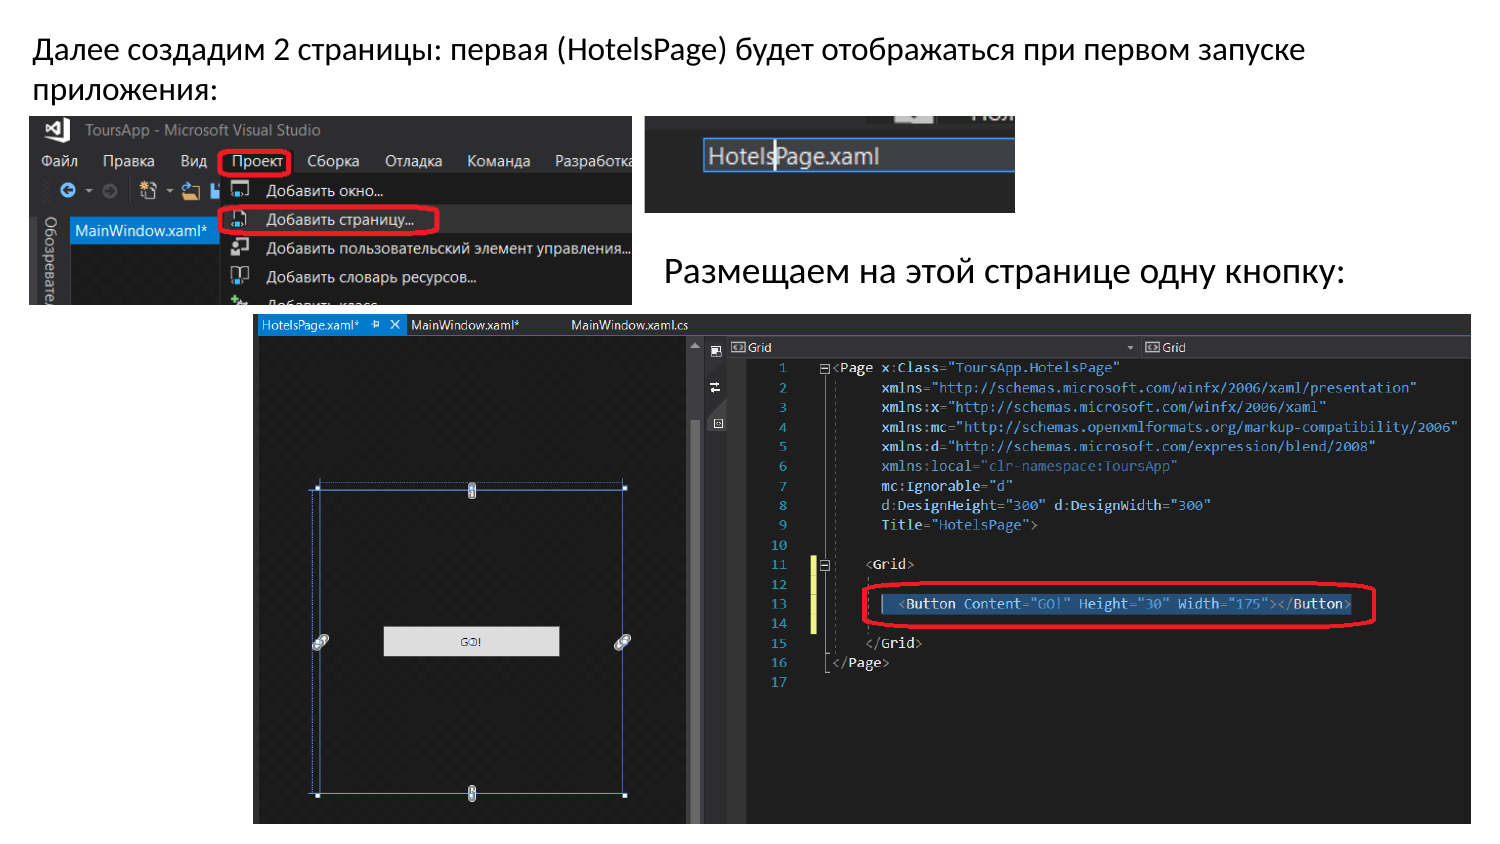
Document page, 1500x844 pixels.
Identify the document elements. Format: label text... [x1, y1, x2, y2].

picture [644, 115, 1016, 214]
text_box Далее создадим 2 страницы: первая (HotelsPage) будет отображаться при первом запуске приложения: [17, 20, 1471, 115]
picture [253, 314, 1471, 824]
picture [29, 115, 632, 305]
text_box Размещаем на этой странице одну кнопку: [649, 238, 1362, 299]
